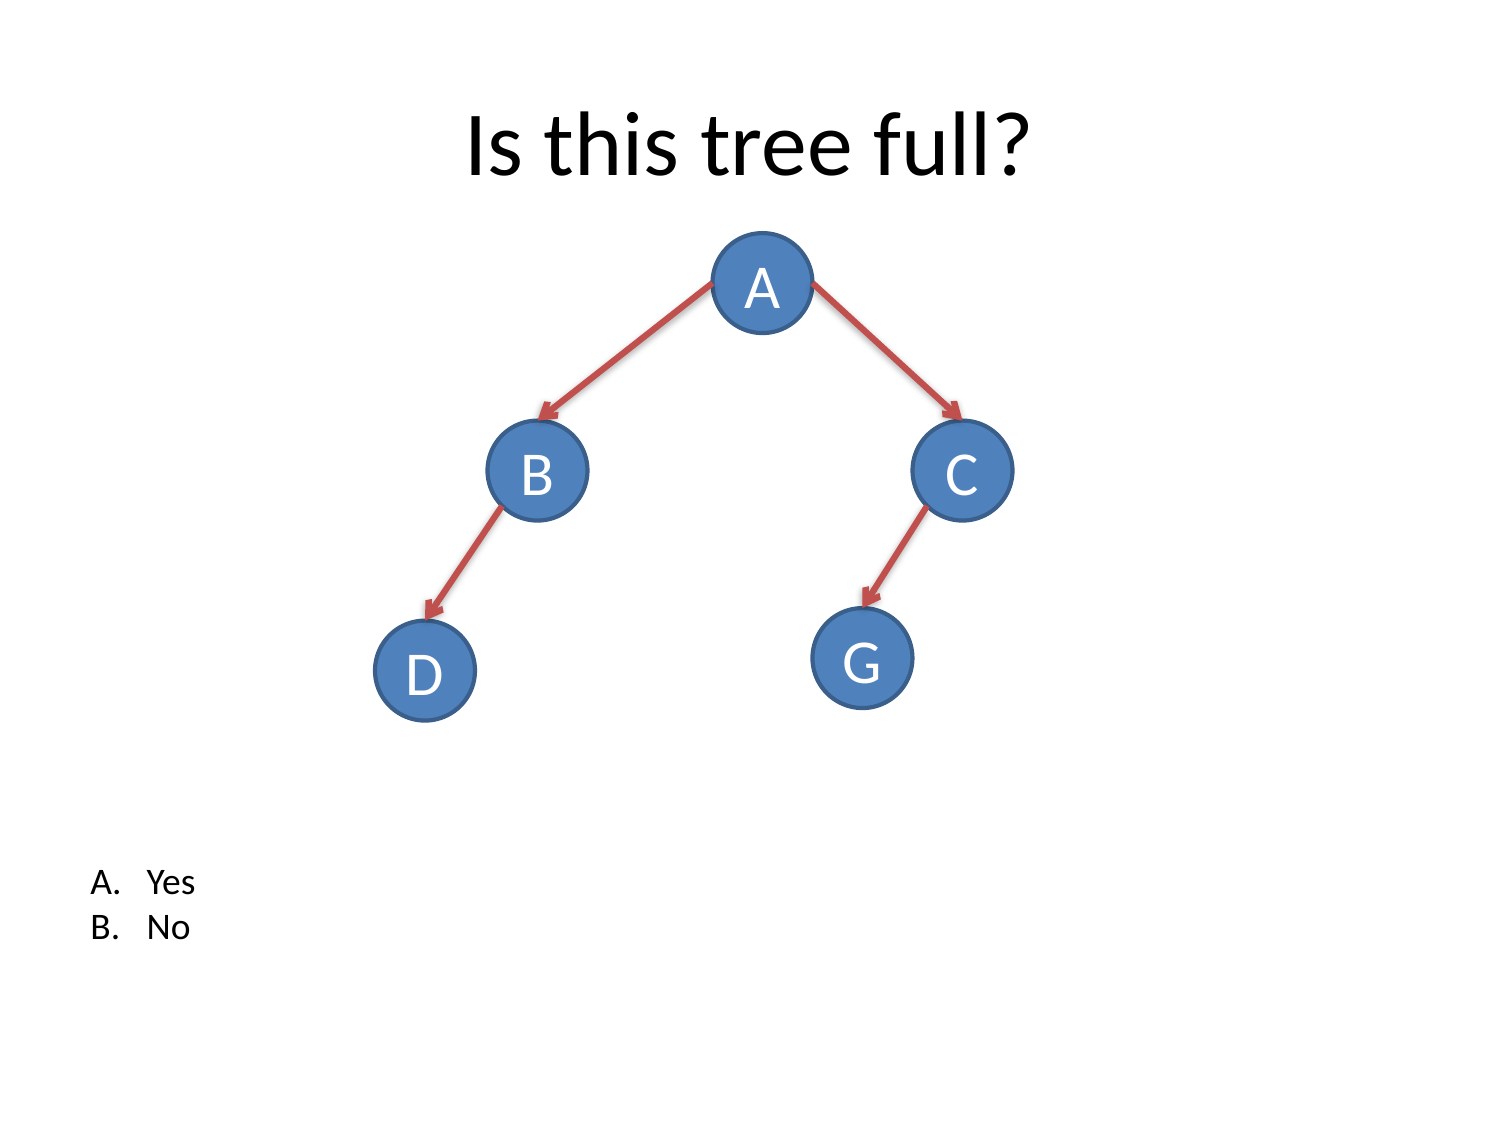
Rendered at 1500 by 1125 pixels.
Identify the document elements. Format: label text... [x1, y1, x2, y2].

text_box Yes No [75, 849, 211, 955]
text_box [862, 505, 928, 609]
text_box D [372, 618, 478, 723]
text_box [424, 505, 503, 621]
title Is this tree full? [75, 45, 1425, 233]
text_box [812, 282, 963, 421]
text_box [537, 282, 713, 421]
text_box A [710, 230, 815, 336]
text_box G [810, 606, 915, 711]
text_box B [485, 418, 590, 523]
text_box C [910, 418, 1015, 523]
